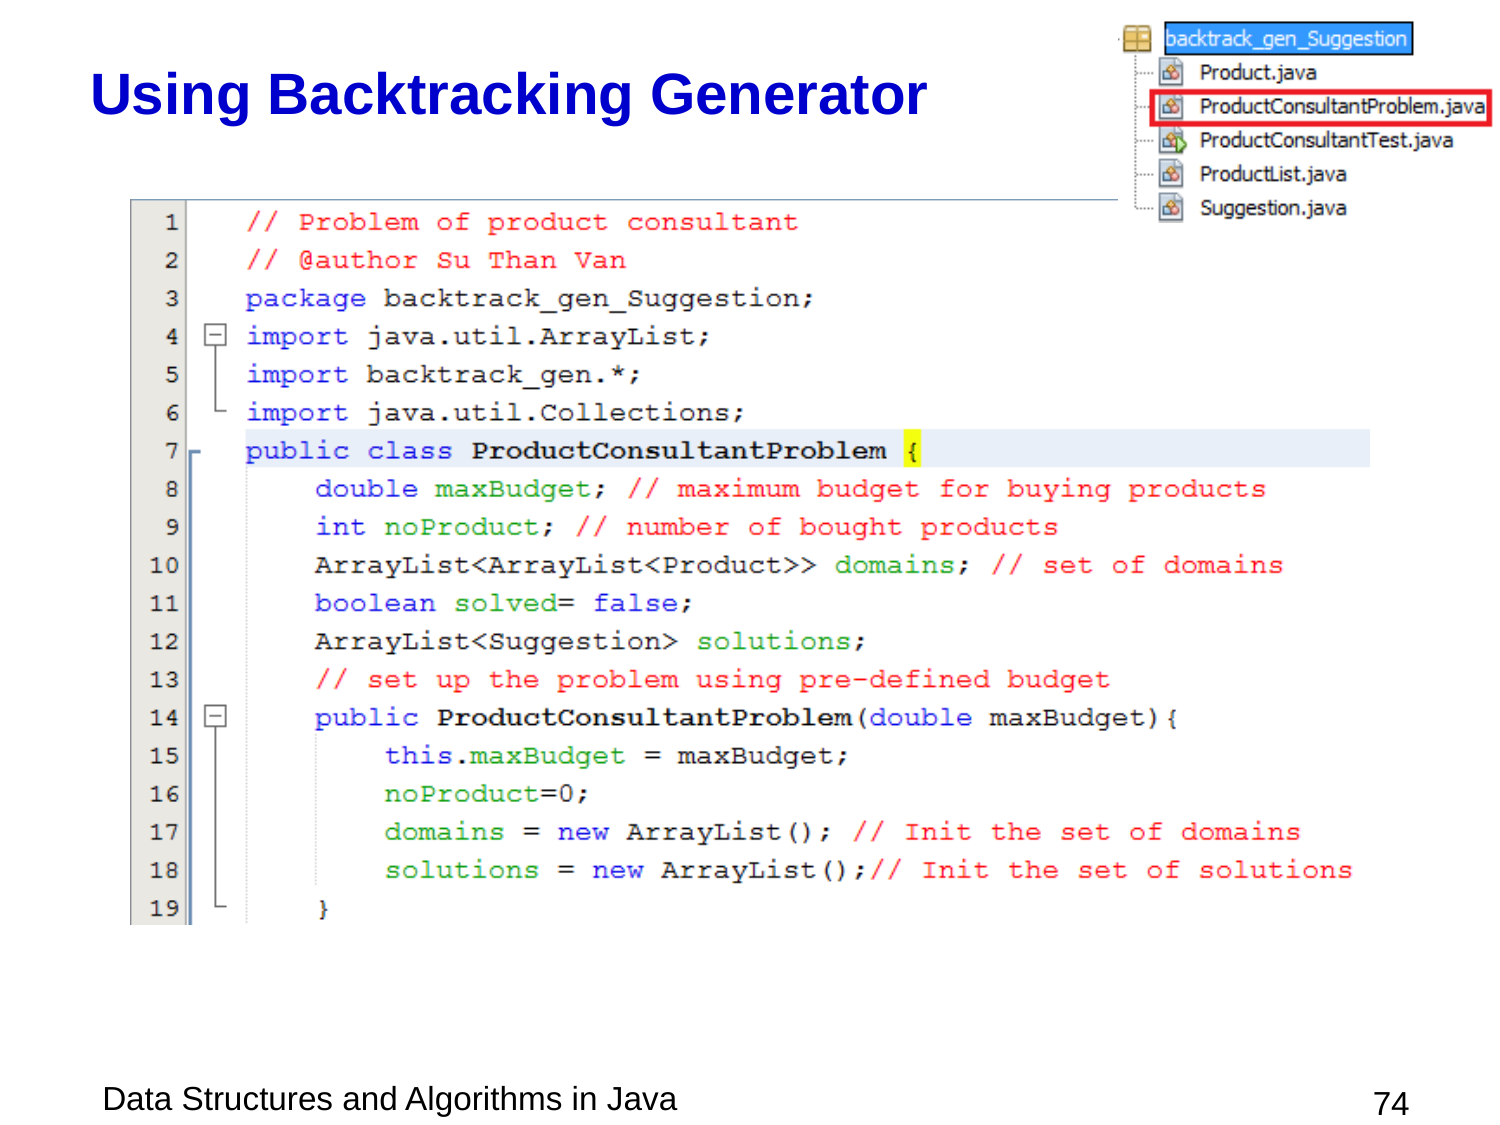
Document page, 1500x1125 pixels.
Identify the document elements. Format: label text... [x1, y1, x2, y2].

picture [130, 20, 1500, 926]
title Using Backtracking Generator [74, 44, 1063, 138]
slide_number 74 [1274, 1074, 1426, 1125]
